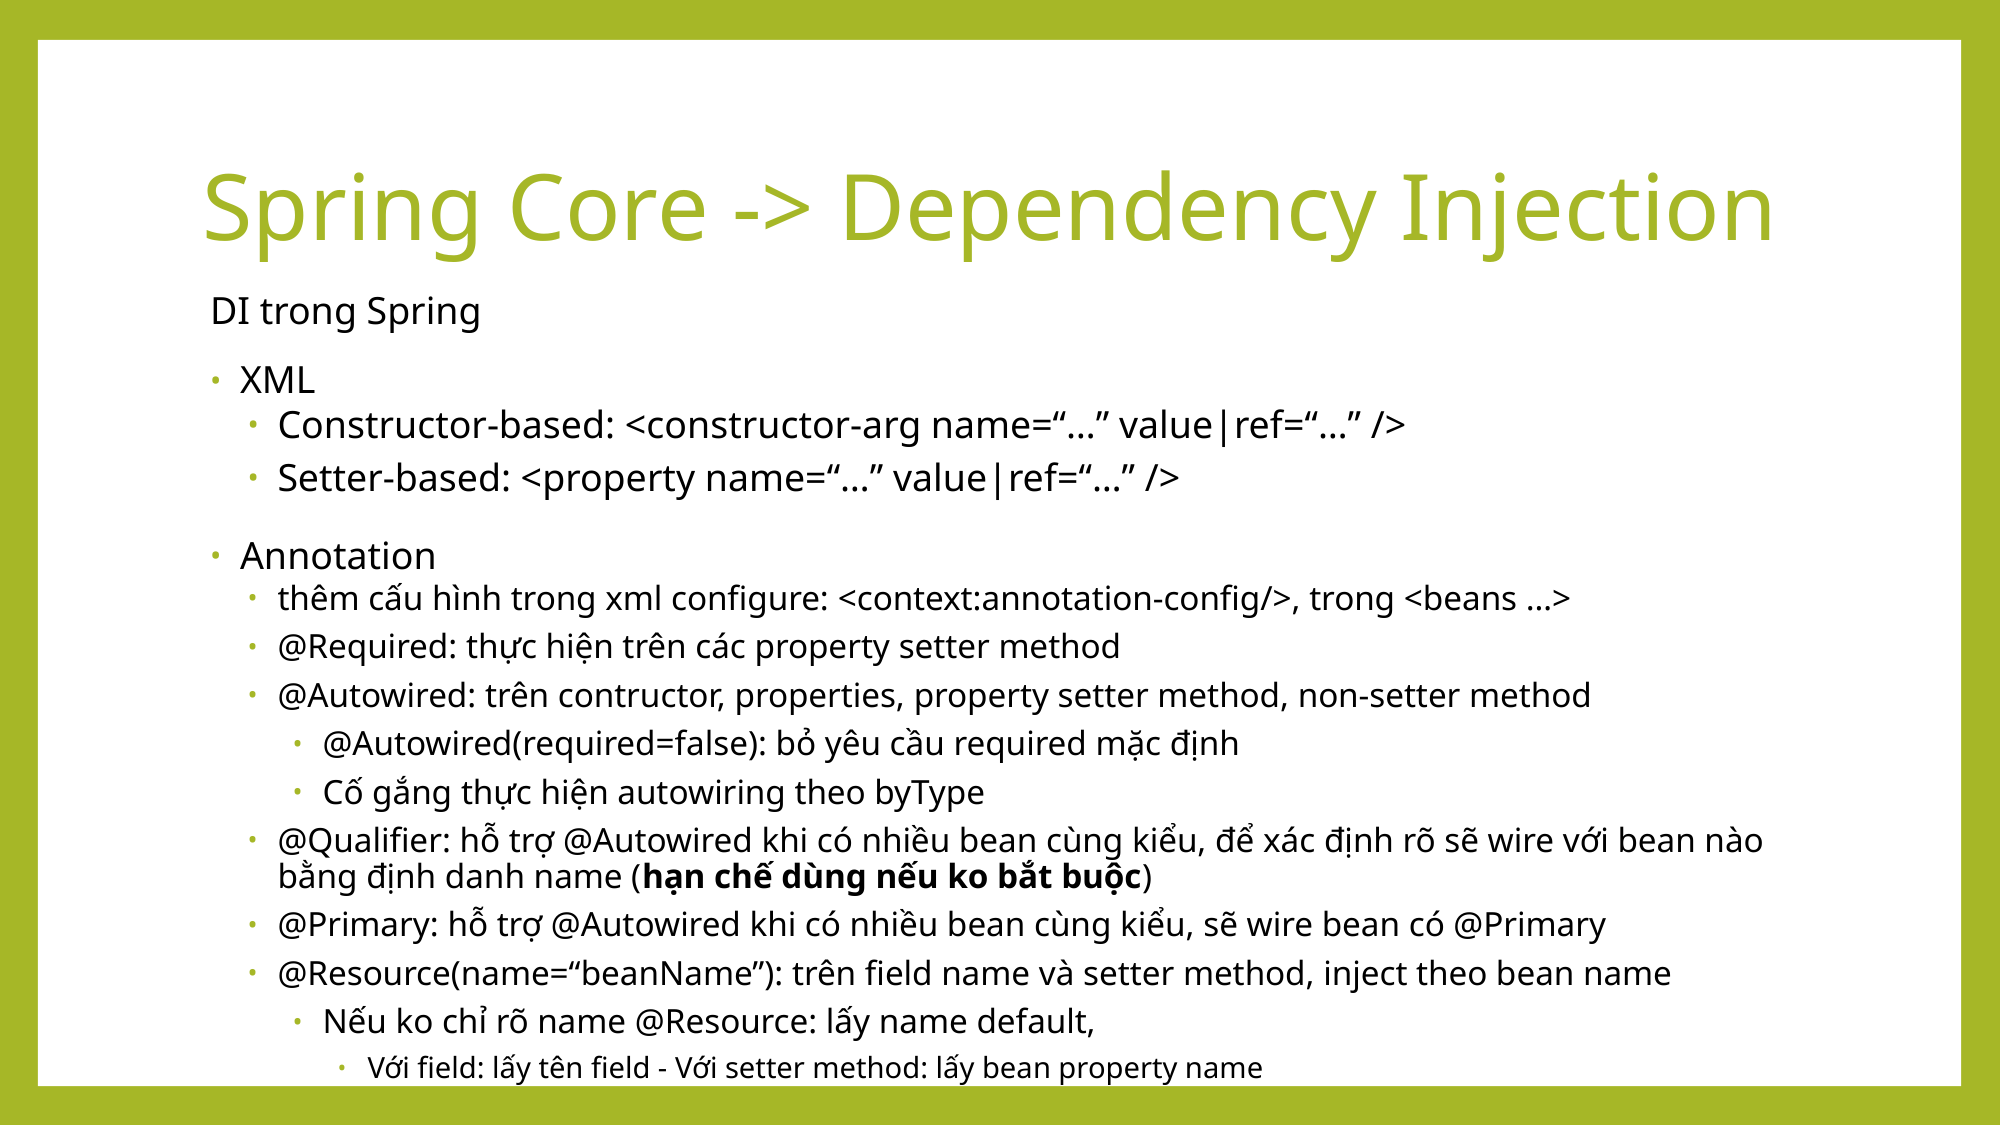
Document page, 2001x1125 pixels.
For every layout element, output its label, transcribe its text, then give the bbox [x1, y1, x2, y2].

title Spring Core -> Dependency Injection [187, 99, 1808, 284]
list DI trong Spring XML Constructor-based: <constructor-arg name=“…” value|ref=“…” /> Setter-based: <property name=“…” value|ref=“…” /> Annotation thêm cấu hình trong xml configure: <context:annotation-config/>, trong <beans …> @Required: thực hiện trên các property setter method @Autowired: trên contructor, properties, property setter method, non-setter method @Autowired(required=false): bỏ yêu cầu required mặc định Cố gắng thực hiện autowiring theo byType @Qualifier: hỗ trợ @Autowired khi có nhiều bean cùng kiểu, để xác định rõ sẽ wire với bean nào bằng định danh name (hạn chế dùng nếu ko bắt buộc) @Primary: hỗ trợ @Autowired khi có nhiều bean cùng kiểu, sẽ wire bean có @Primary @Resource(name=“beanName”): trên field name và setter method, inject theo bean name Nếu ko chỉ rõ name @Resource: lấy name default, Với field: lấy tên field - Với setter method: lấy bean property name [187, 284, 1808, 1088]
